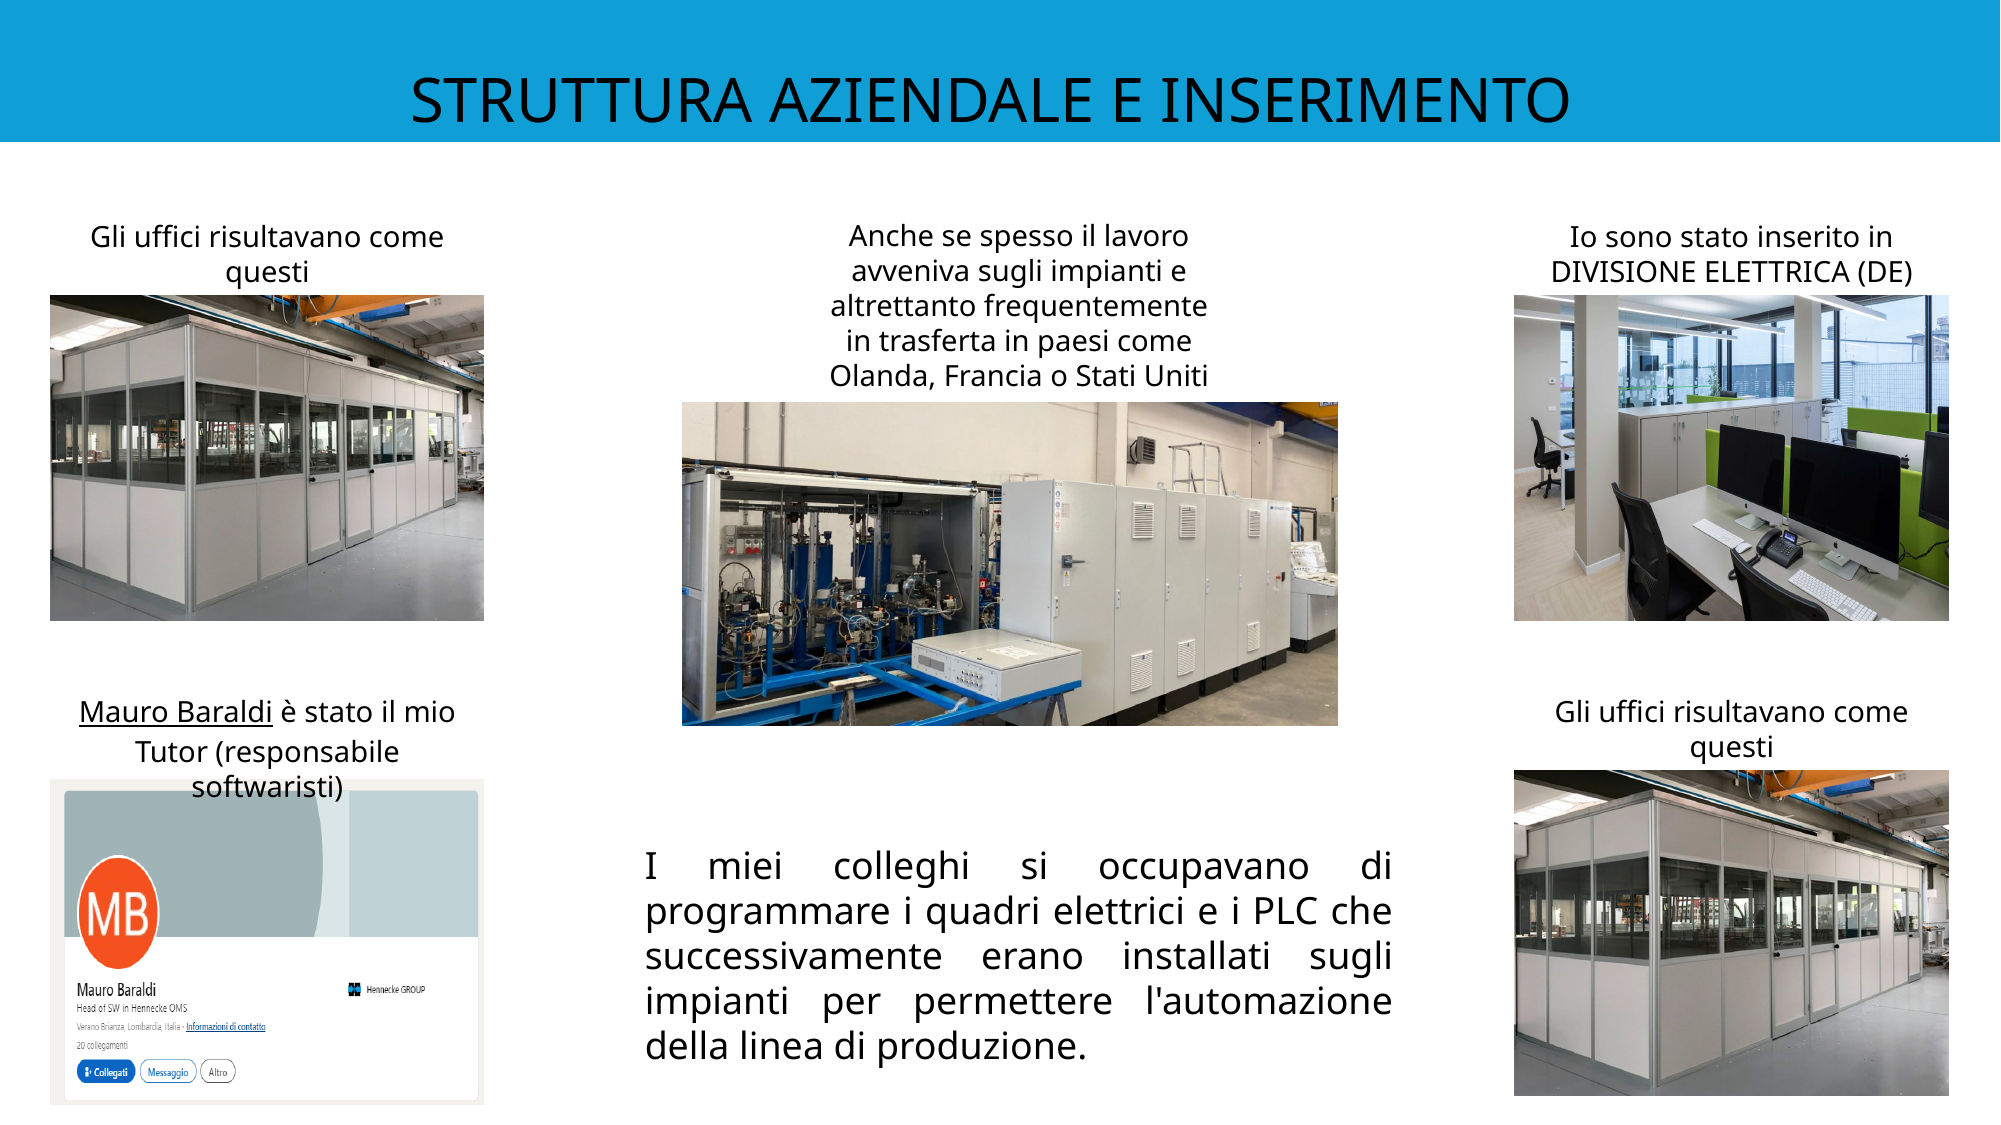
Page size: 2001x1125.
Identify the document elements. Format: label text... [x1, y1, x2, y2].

text_box Mauro Baraldi è stato il mio Tutor (responsabile softwaristi) [50, 685, 485, 778]
picture [1514, 769, 1949, 1097]
picture [1514, 295, 1949, 622]
picture [49, 294, 485, 622]
text_box Gli uffici risultavano come questi [50, 210, 485, 294]
text_box Gli uffici risultavano come questi [1514, 685, 1949, 769]
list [681, 401, 1338, 727]
text_box [0, 0, 2000, 144]
text_box Anche se spesso il lavoro avveniva sugli impianti e altrettanto frequentemente in trasferta in paesi come Olanda, Francia o Stati Uniti [802, 209, 1237, 400]
text_box I miei colleghi si occupavano di programmare i quadri elettrici e i PLC che successivamente erano installati sugli impianti per permettere l'automazione della linea di produzione. [629, 834, 1409, 1075]
picture [50, 778, 485, 1105]
text_box STRUTTURA AZIENDALE E INSERIMENTO [369, 49, 1631, 156]
text_box Io sono stato inserito in DIVISIONE ELETTRICA (DE) [1514, 210, 1949, 295]
